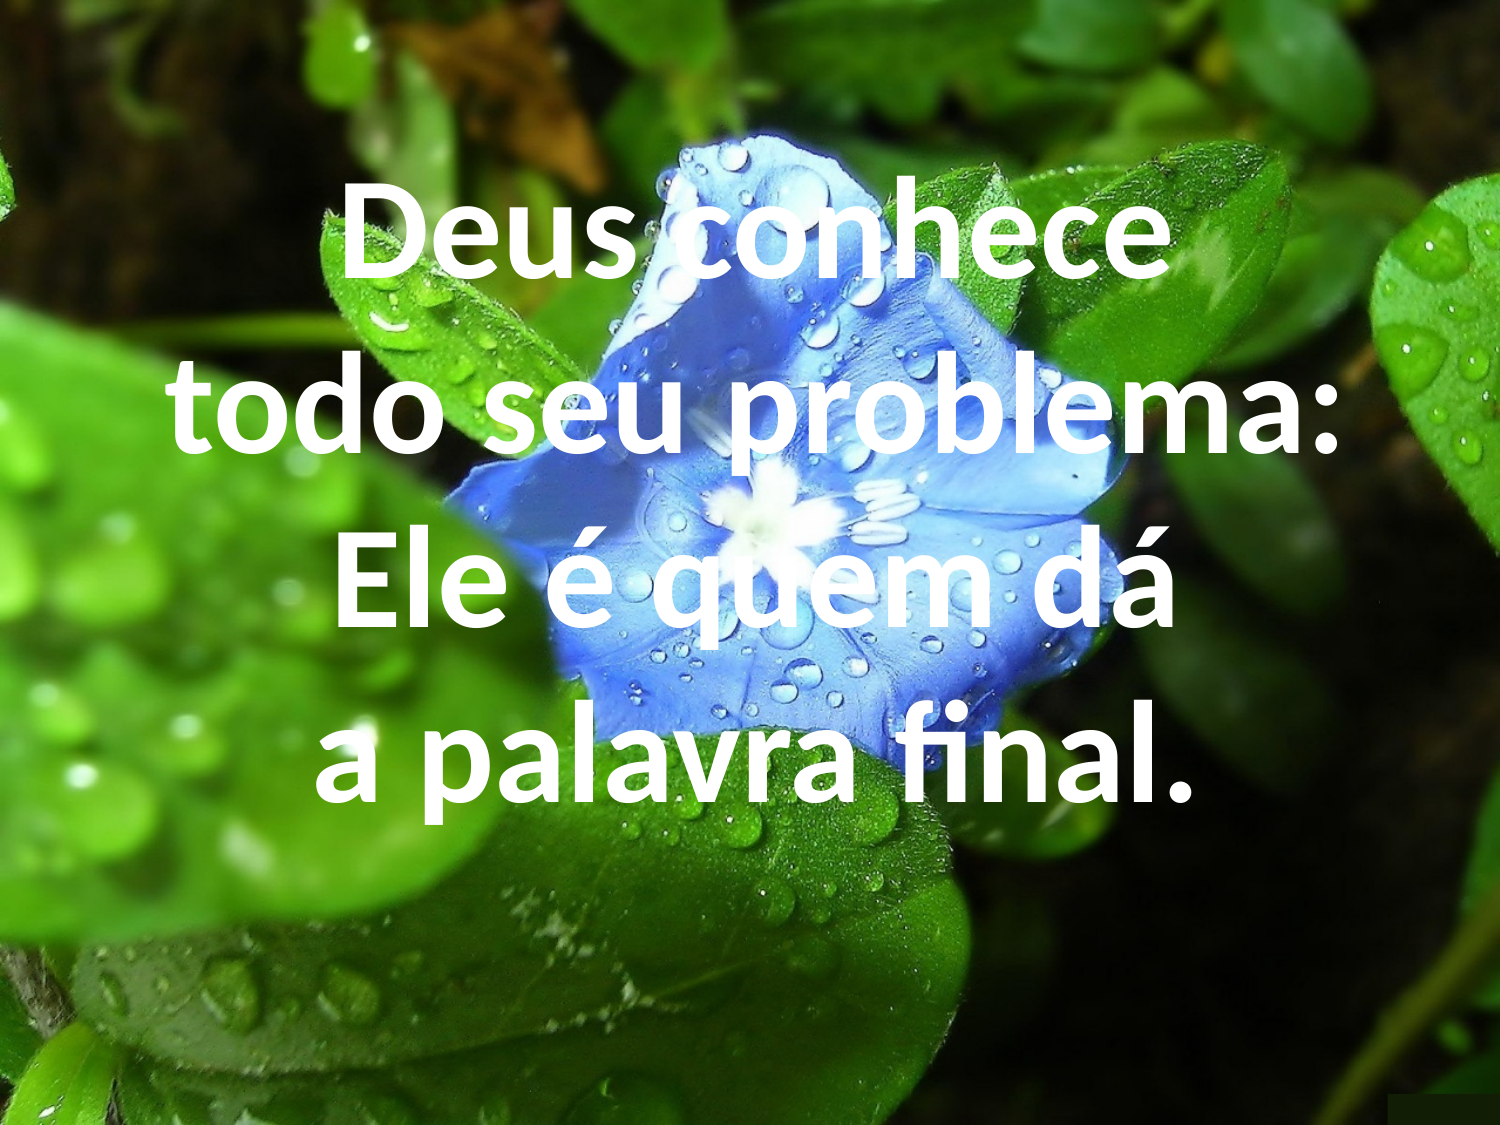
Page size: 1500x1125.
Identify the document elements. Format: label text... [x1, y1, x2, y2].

text_box Deus conhece todo seu problema: Ele é quem dá a palavra final. [137, 124, 1375, 840]
picture [0, 0, 1500, 1125]
